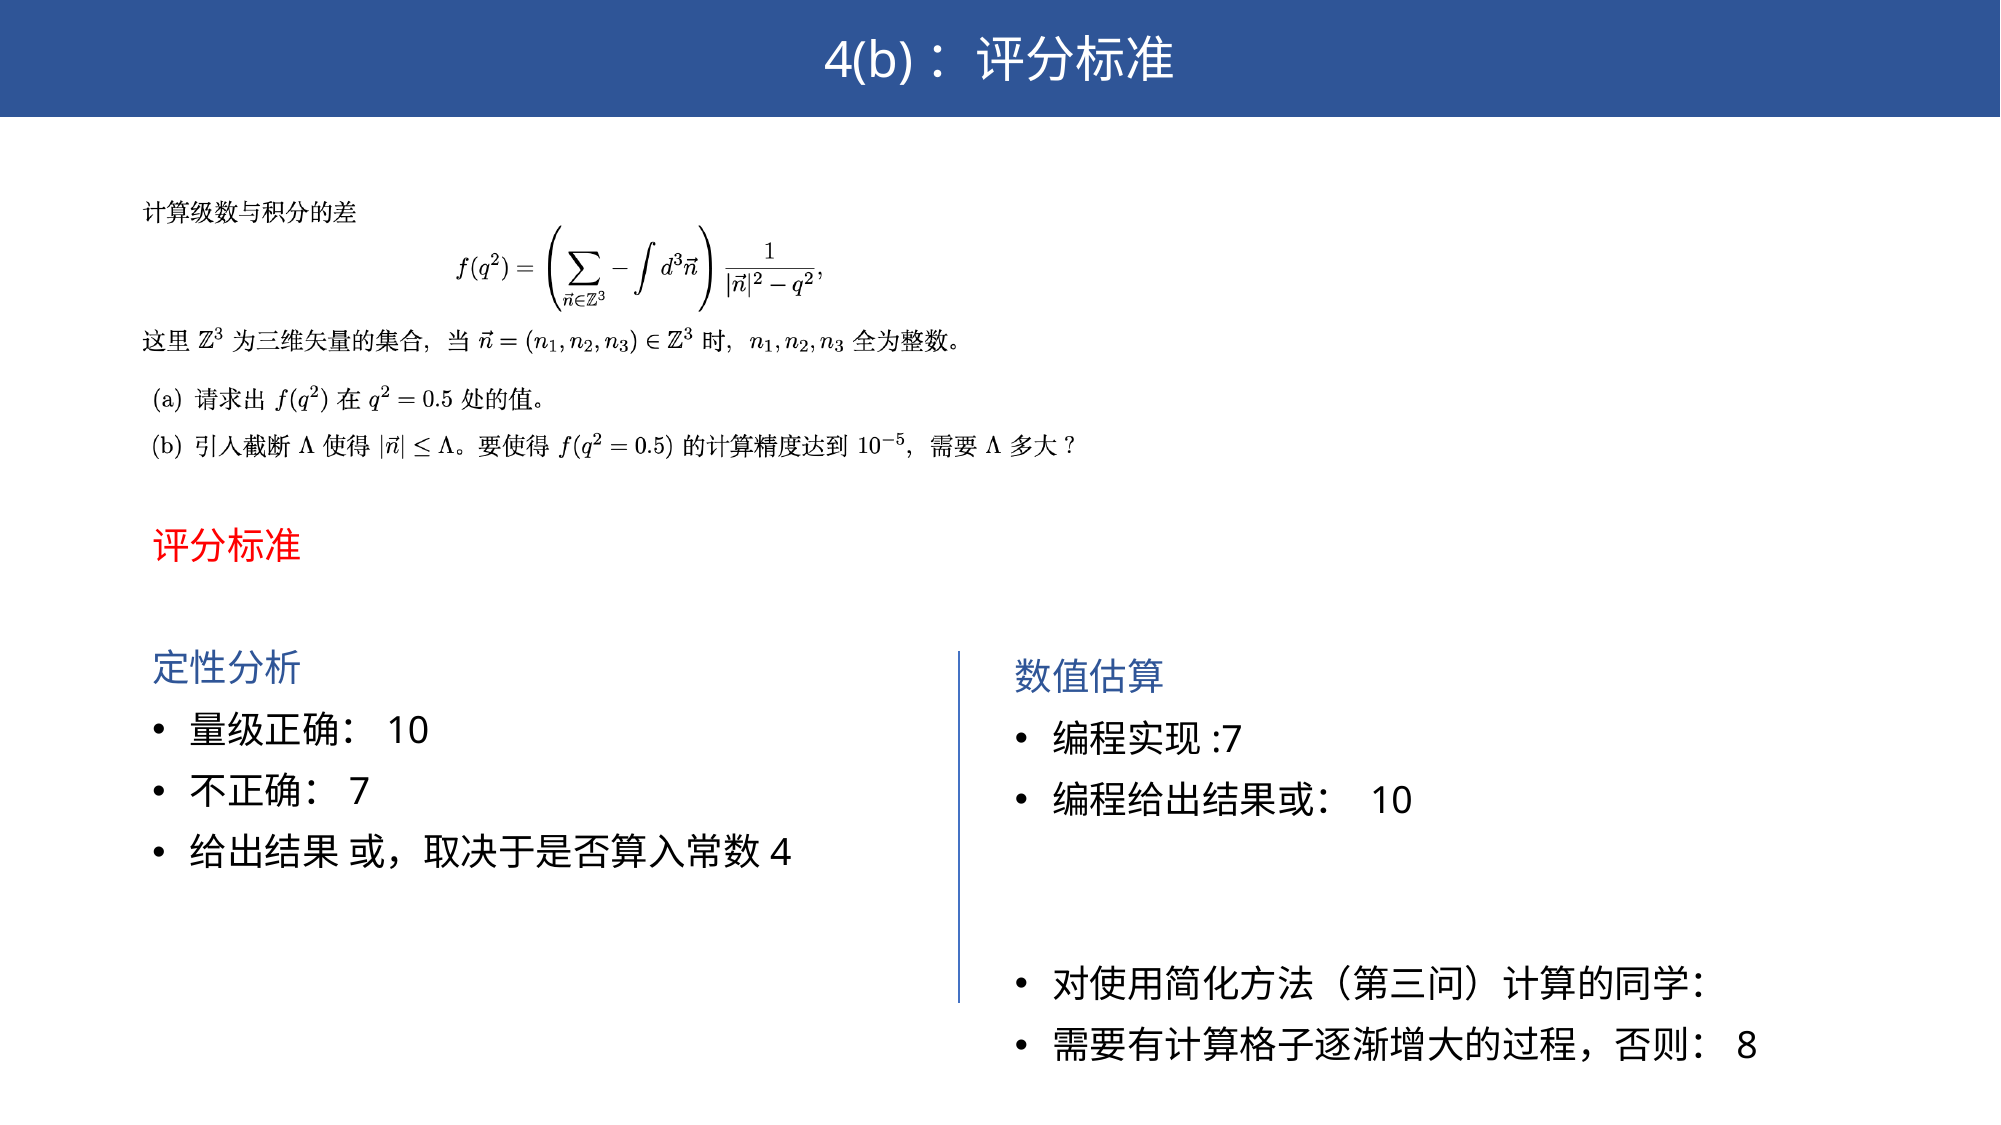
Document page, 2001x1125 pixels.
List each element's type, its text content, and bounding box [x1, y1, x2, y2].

picture [125, 190, 1085, 467]
text_box 4(b)：评分标准 [0, 0, 2000, 117]
